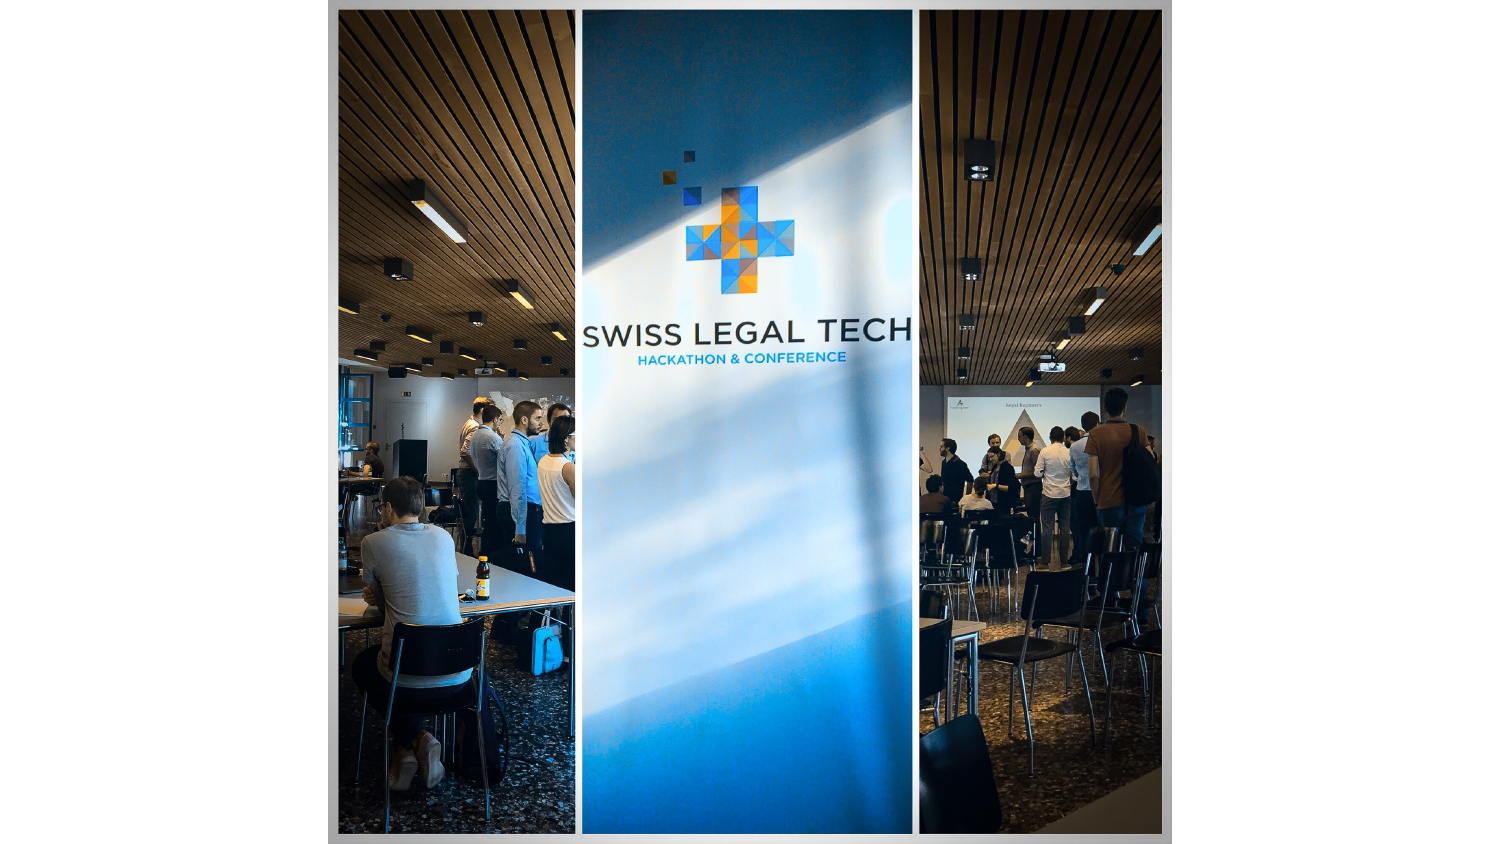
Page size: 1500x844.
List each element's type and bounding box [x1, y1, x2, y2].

picture [327, 0, 1173, 844]
